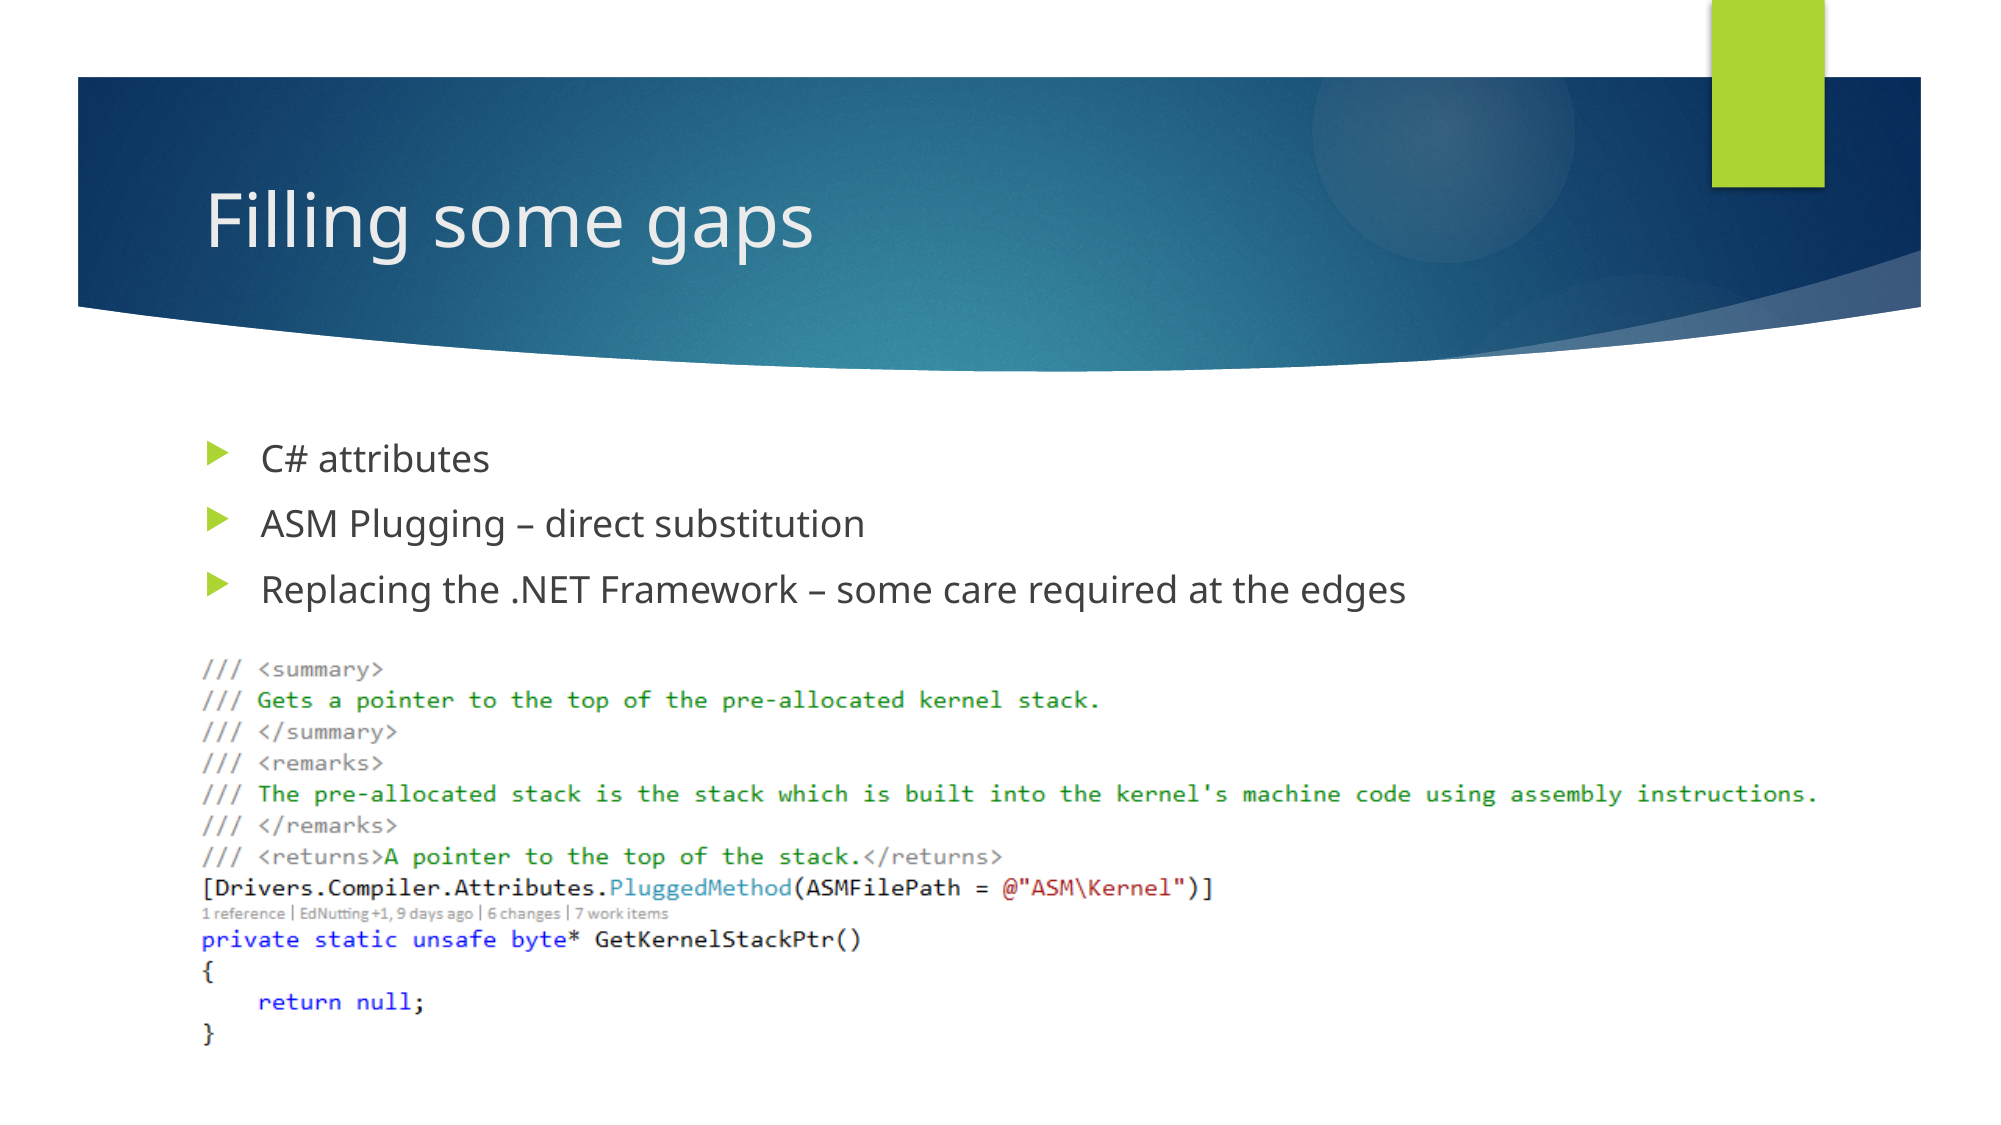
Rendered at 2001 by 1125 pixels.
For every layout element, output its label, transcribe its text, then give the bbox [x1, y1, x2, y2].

picture [189, 647, 1826, 1064]
title Filling some gaps [189, 159, 1696, 276]
list C# attributes ASM Plugging – direct substitution Replacing the .NET Framework – some care required at the edges [189, 427, 1627, 646]
